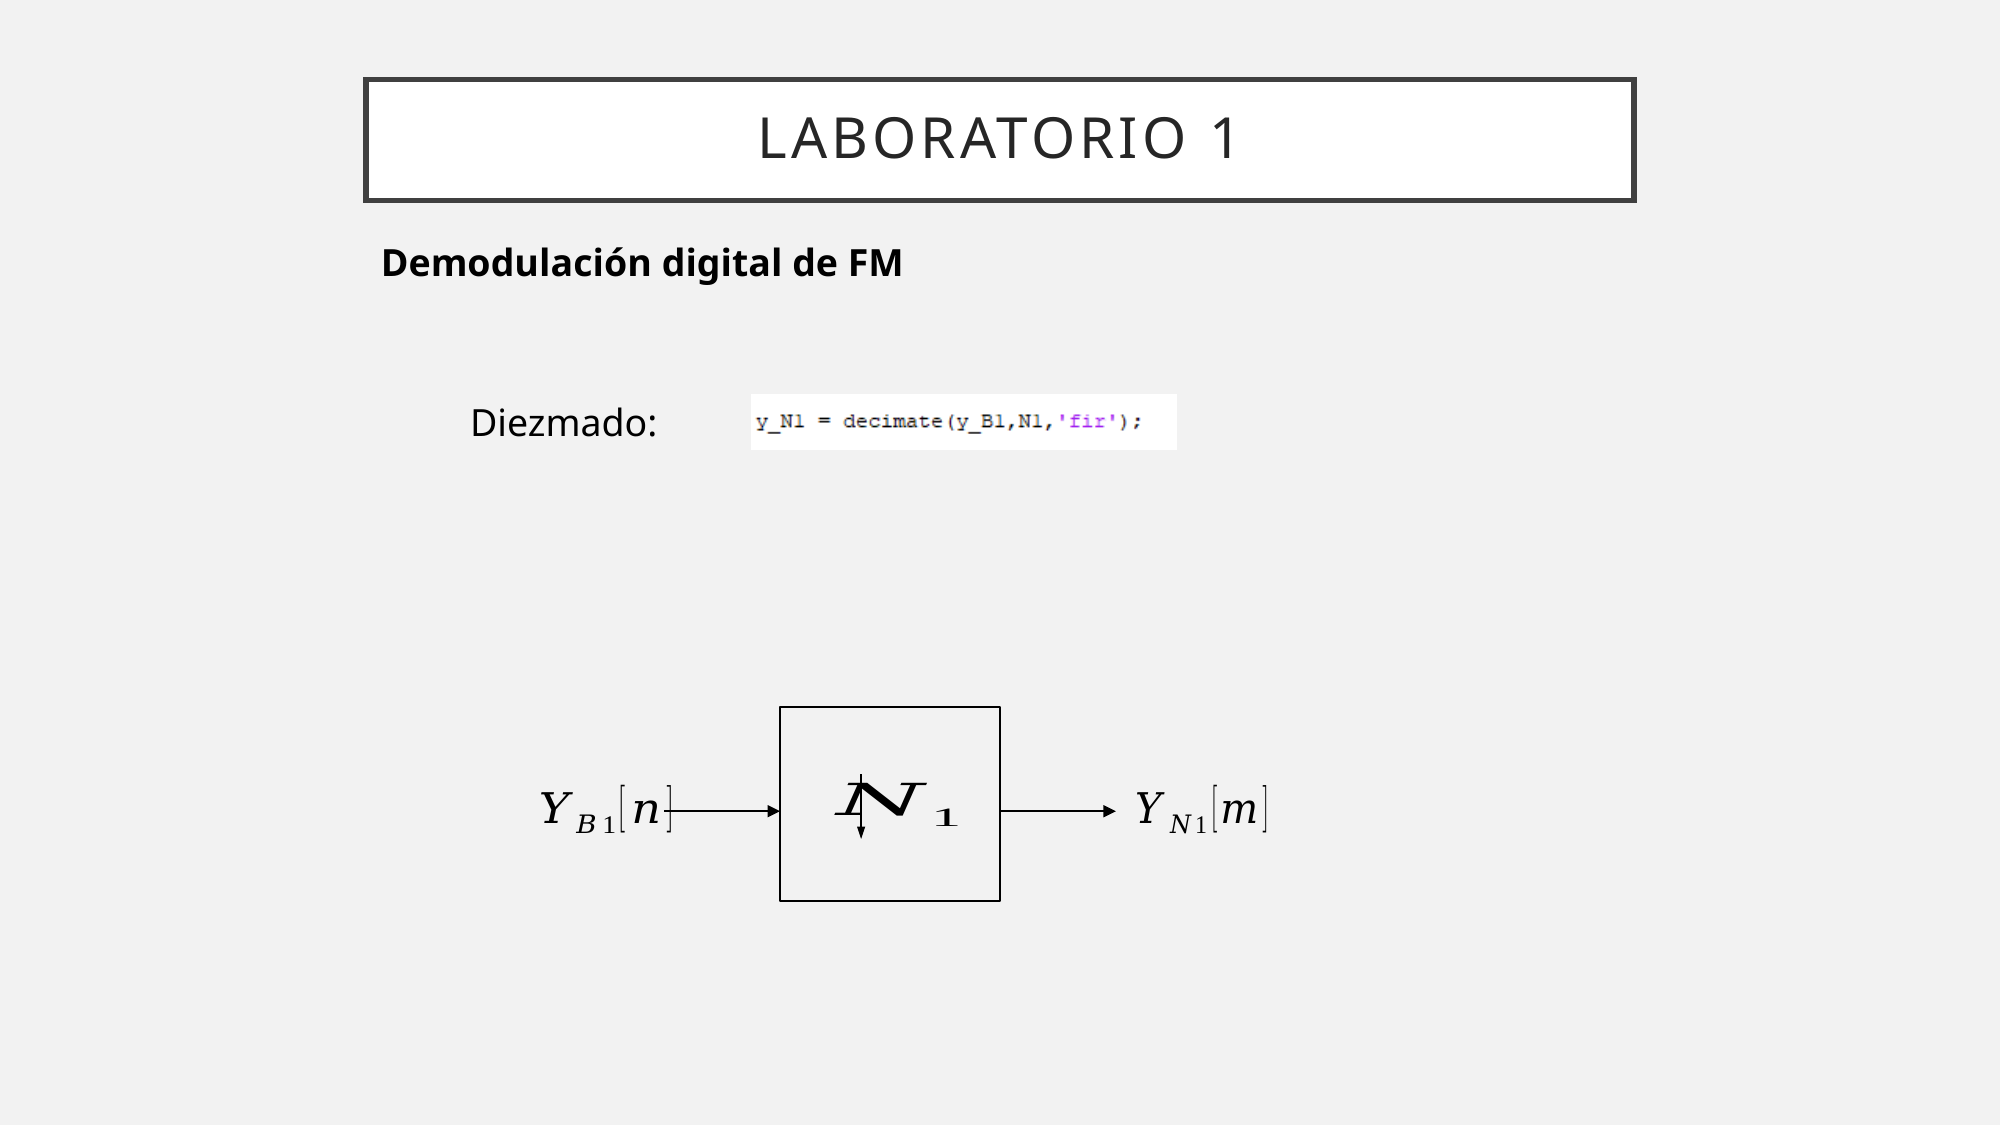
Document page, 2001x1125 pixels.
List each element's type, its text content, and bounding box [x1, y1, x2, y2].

text_box [779, 706, 1001, 902]
text_box Demodulación digital de FM [366, 231, 1429, 292]
text_box Diezmado: [455, 391, 1518, 452]
title Laboratorio 1 [363, 77, 1637, 203]
picture [751, 394, 1177, 450]
